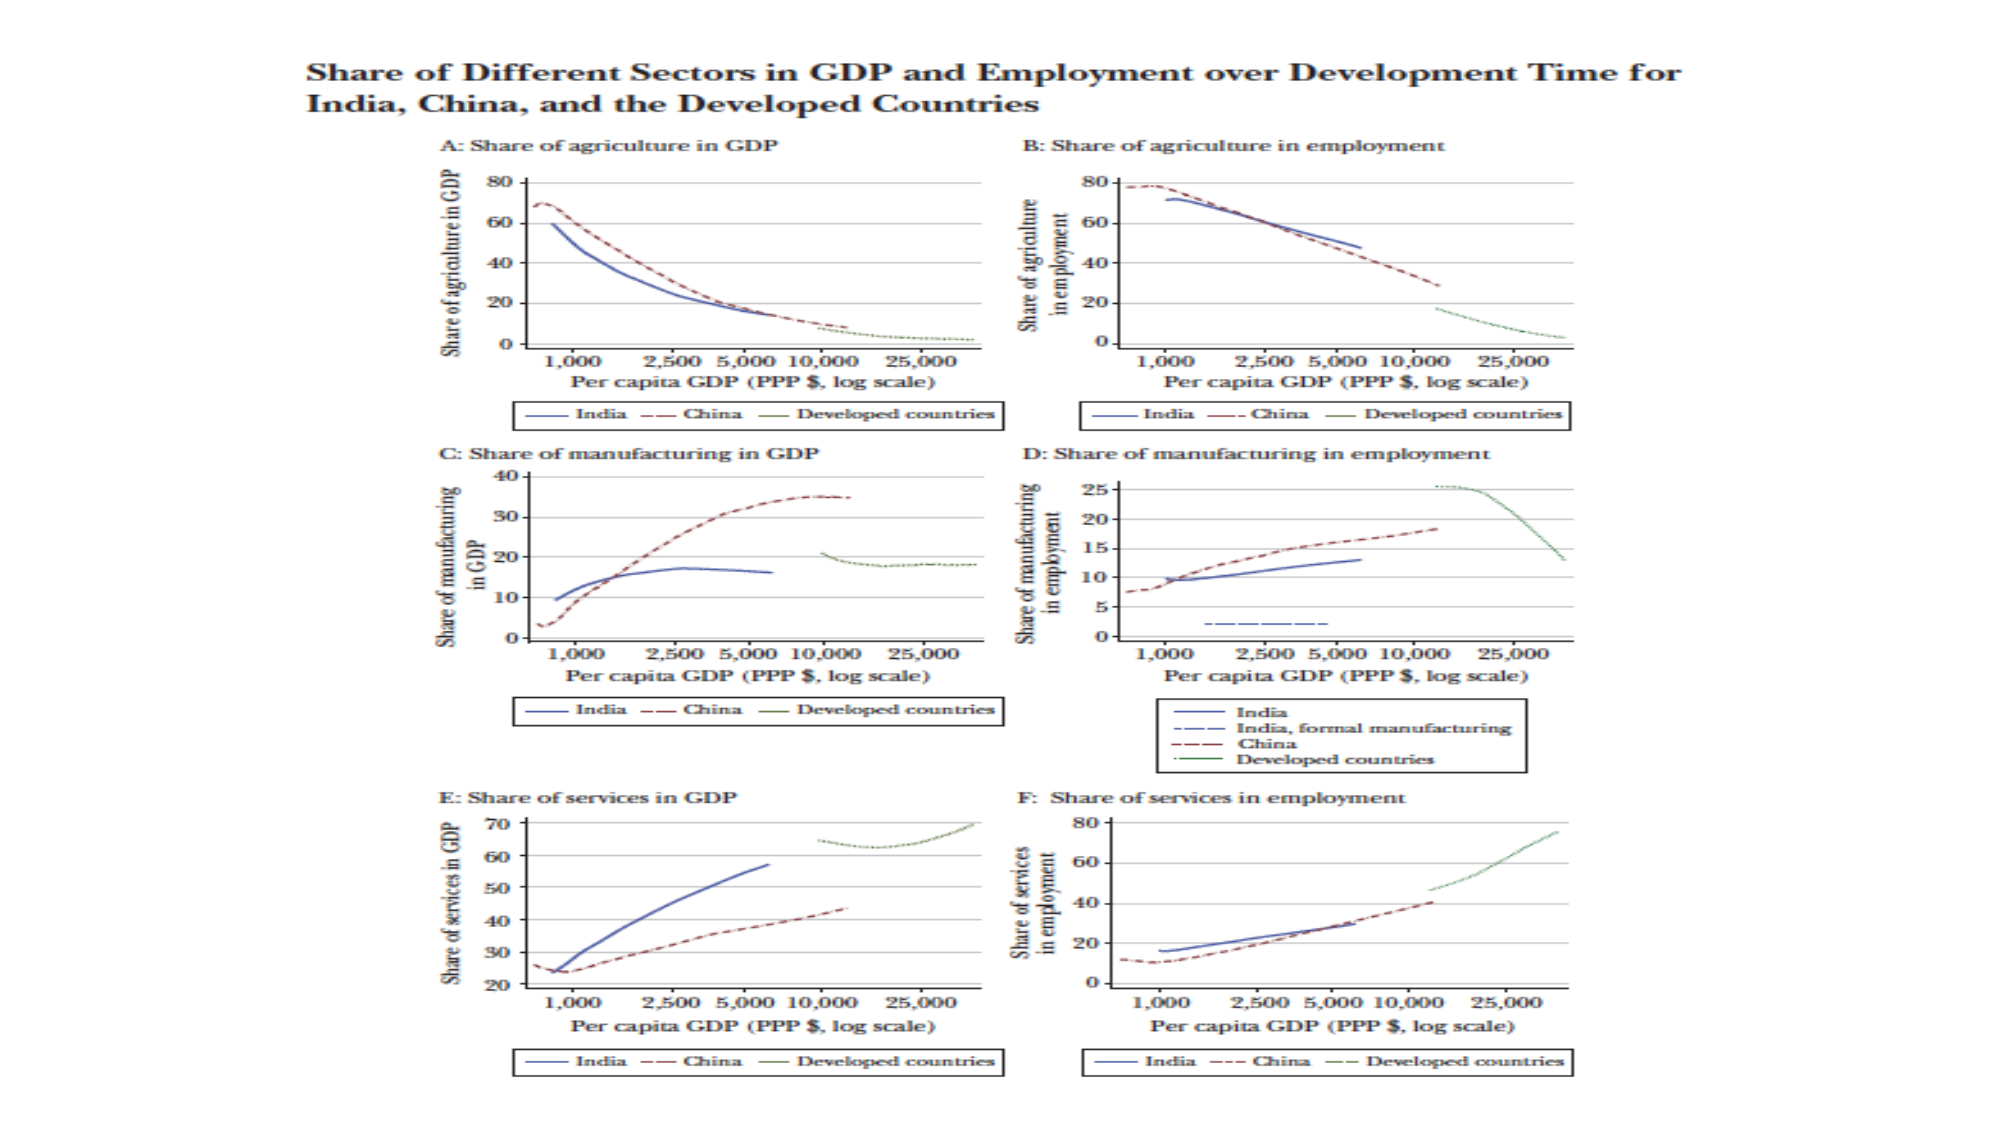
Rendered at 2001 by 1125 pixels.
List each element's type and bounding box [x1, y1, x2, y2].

picture [49, 59, 2000, 1088]
